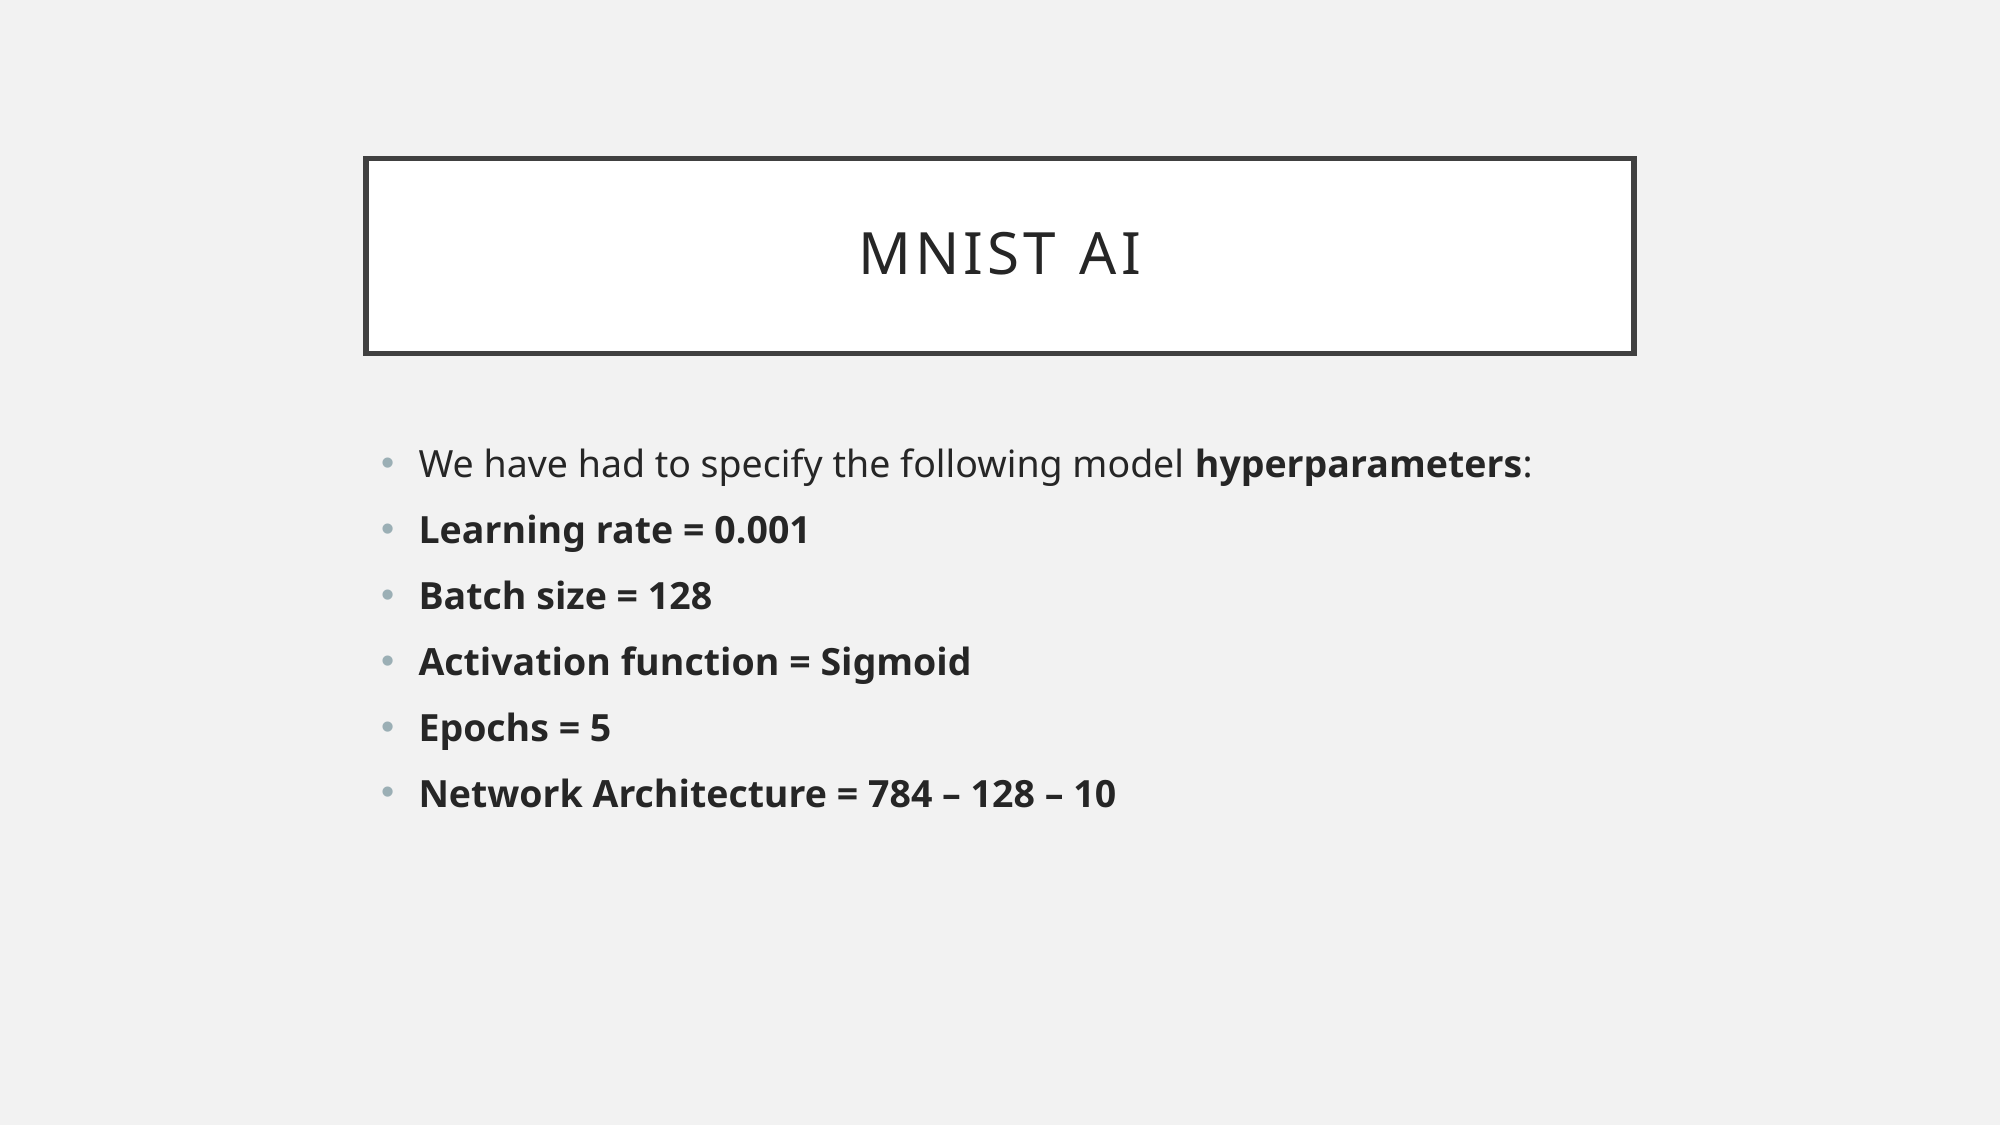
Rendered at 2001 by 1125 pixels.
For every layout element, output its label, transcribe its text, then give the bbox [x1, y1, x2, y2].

title MNIST AI [363, 156, 1637, 356]
list We have had to specify the following model hyperparameters: Learning rate = 0.001 Batch size = 128 Activation function = Sigmoid Epochs = 5 Network Architecture = 784 – 128 – 10 [366, 432, 1634, 1060]
